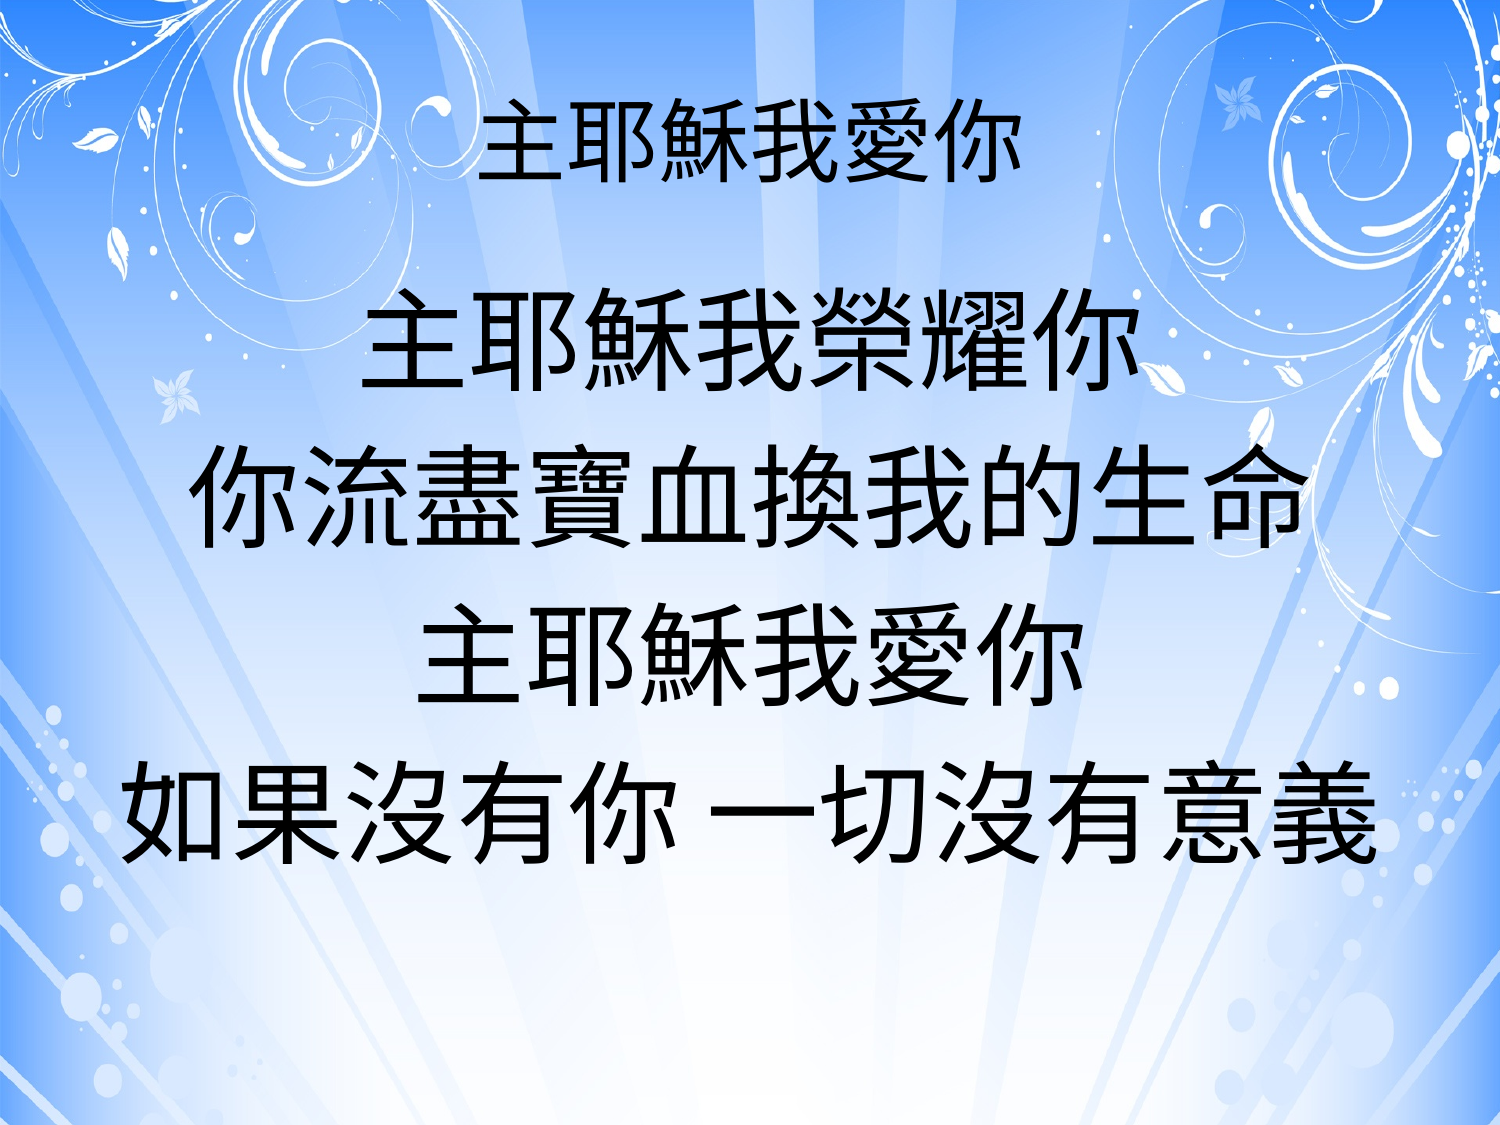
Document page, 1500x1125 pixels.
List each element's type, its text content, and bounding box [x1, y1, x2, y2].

list 主耶穌我榮耀你 你流盡寶血換我的生命 主耶穌我愛你 如果沒有你 一切沒有意義 [74, 262, 1426, 1006]
picture [0, 0, 1500, 1125]
title 主耶穌我愛你 [74, 44, 1426, 233]
